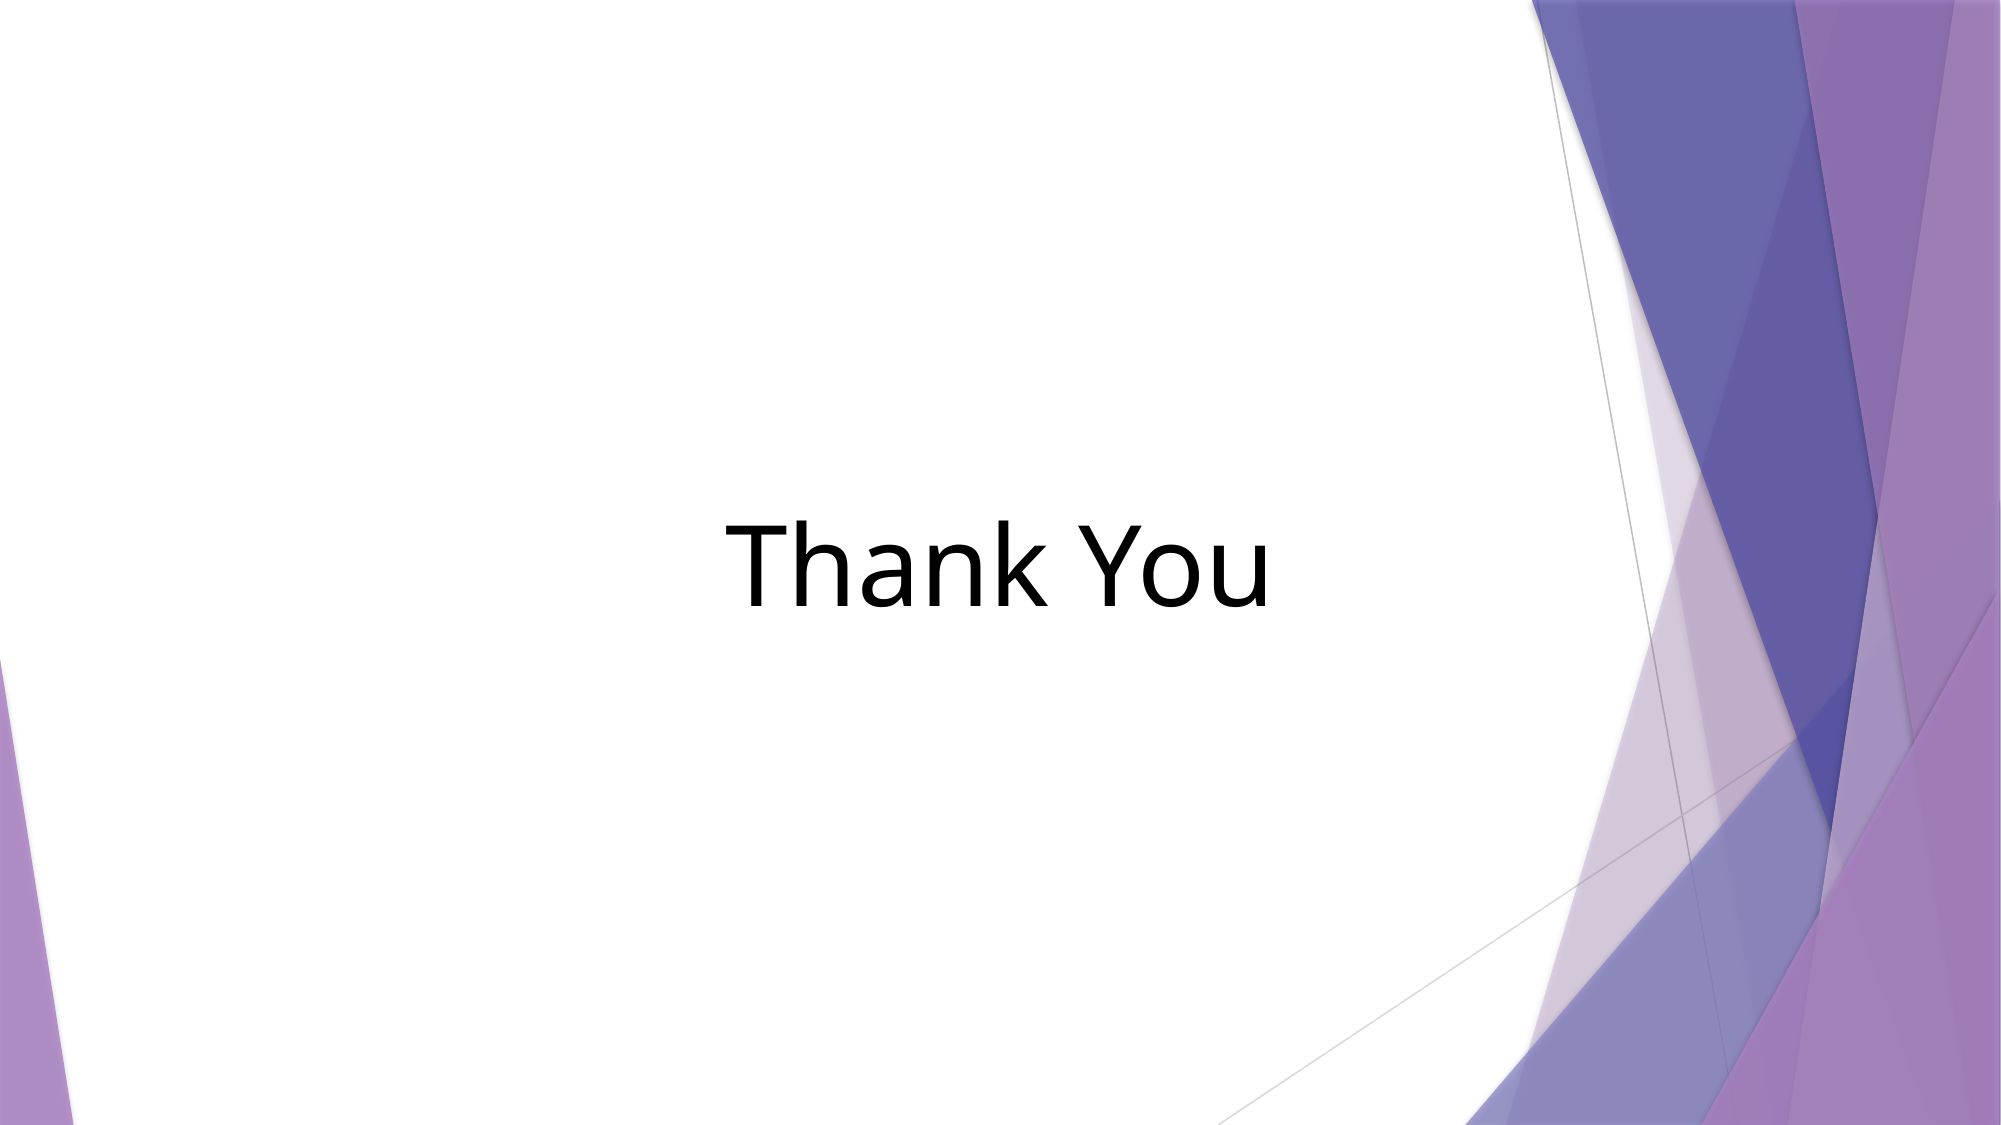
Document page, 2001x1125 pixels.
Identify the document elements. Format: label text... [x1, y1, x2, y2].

text_box Thank You [710, 486, 1290, 637]
